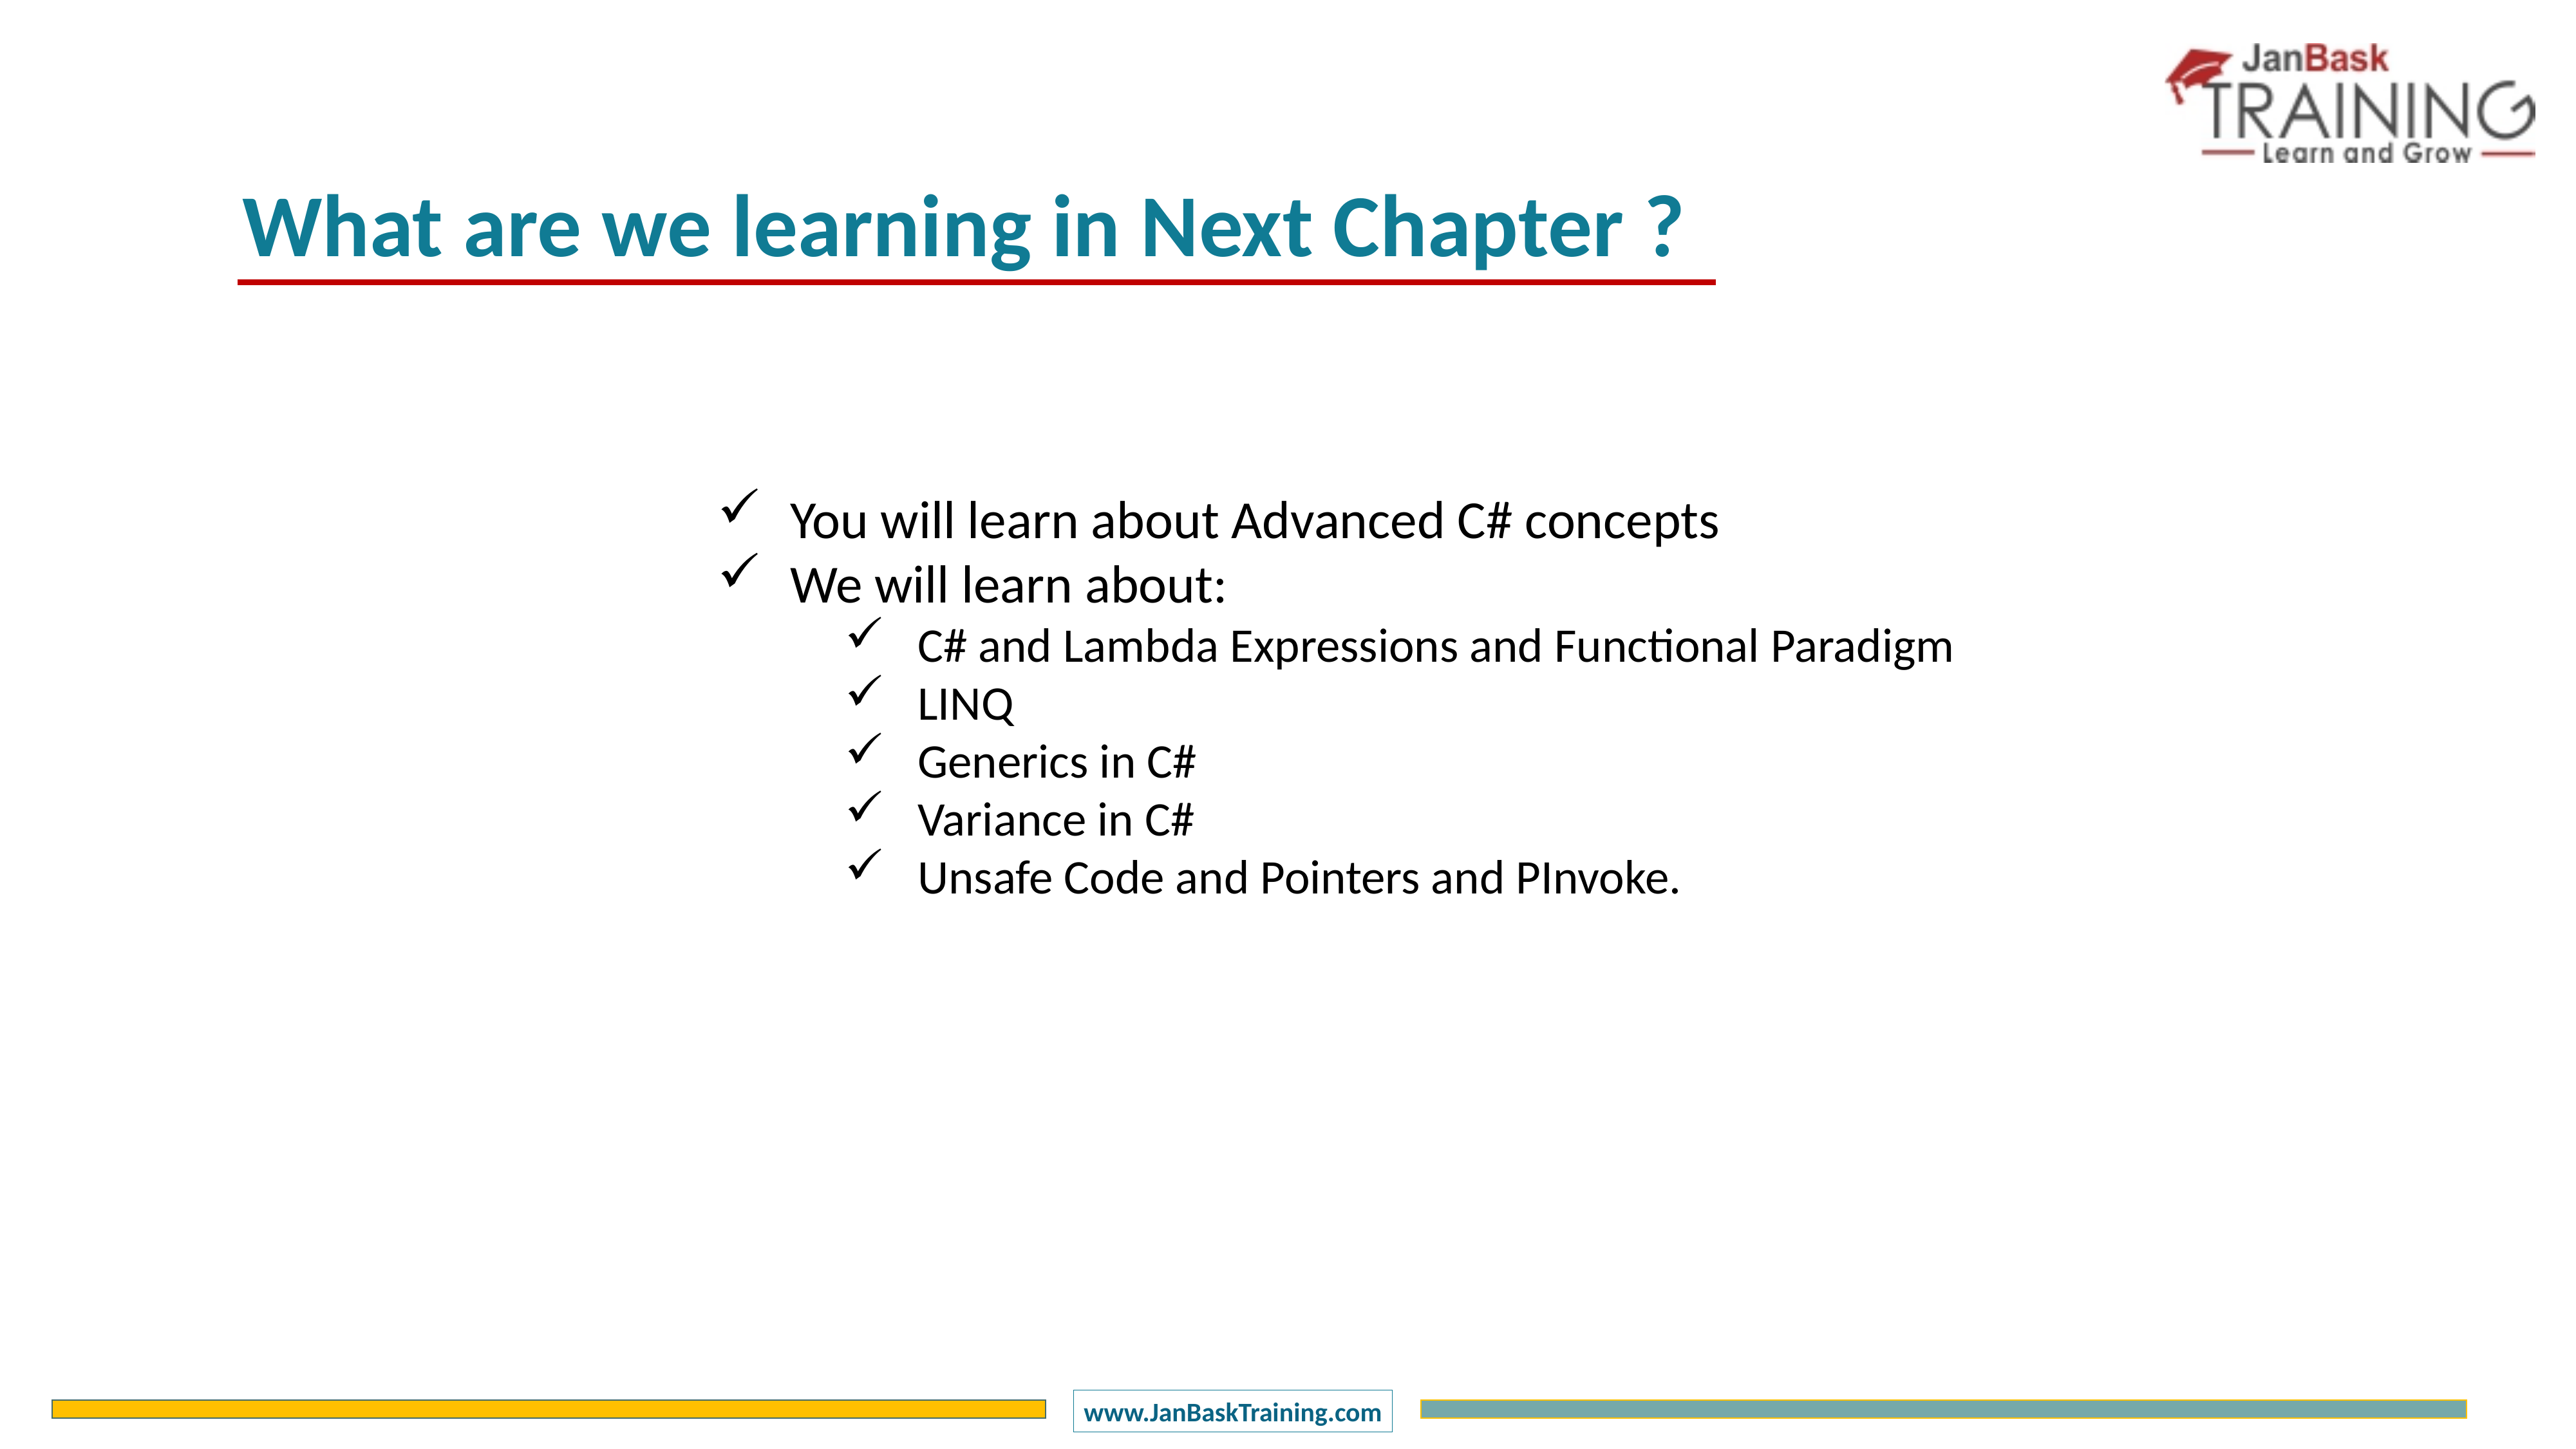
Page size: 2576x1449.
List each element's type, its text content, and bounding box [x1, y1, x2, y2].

text_box You will learn about Advanced C# concepts We will learn about: C# and Lambda Expressions and Functional Paradigm LINQ Generics in C# Variance in C# Unsafe Code and Pointers and PInvoke. [437, 472, 2039, 917]
text_box What are we learning in Next Chapter ? [232, 163, 2039, 354]
picture [2165, 43, 2535, 163]
